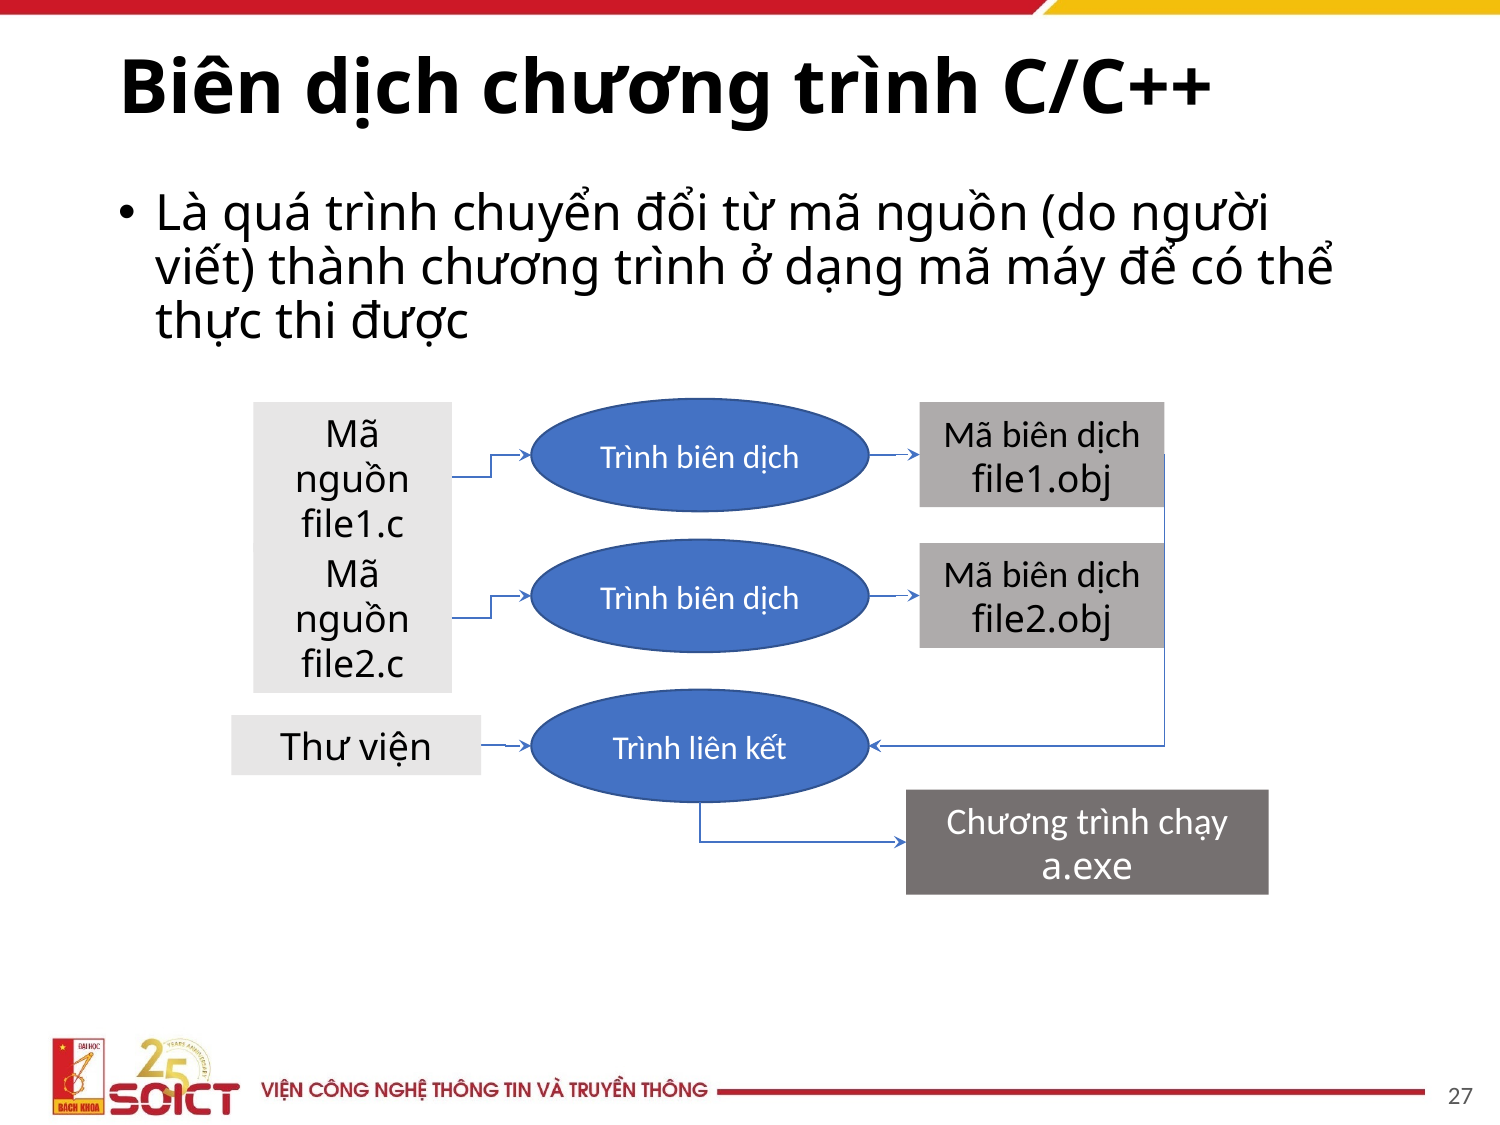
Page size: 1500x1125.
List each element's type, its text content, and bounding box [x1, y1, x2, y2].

title Biên dịch chương trình C/C++ [103, 24, 1397, 155]
list Là quá trình chuyển đổi từ mã nguồn (do người viết) thành chương trình ở dạng mã máy để có thể thực thi được [103, 179, 1397, 997]
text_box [230, 398, 1269, 896]
picture [0, 0, 1500, 1125]
slide_number ‹#› [1300, 1065, 1489, 1125]
